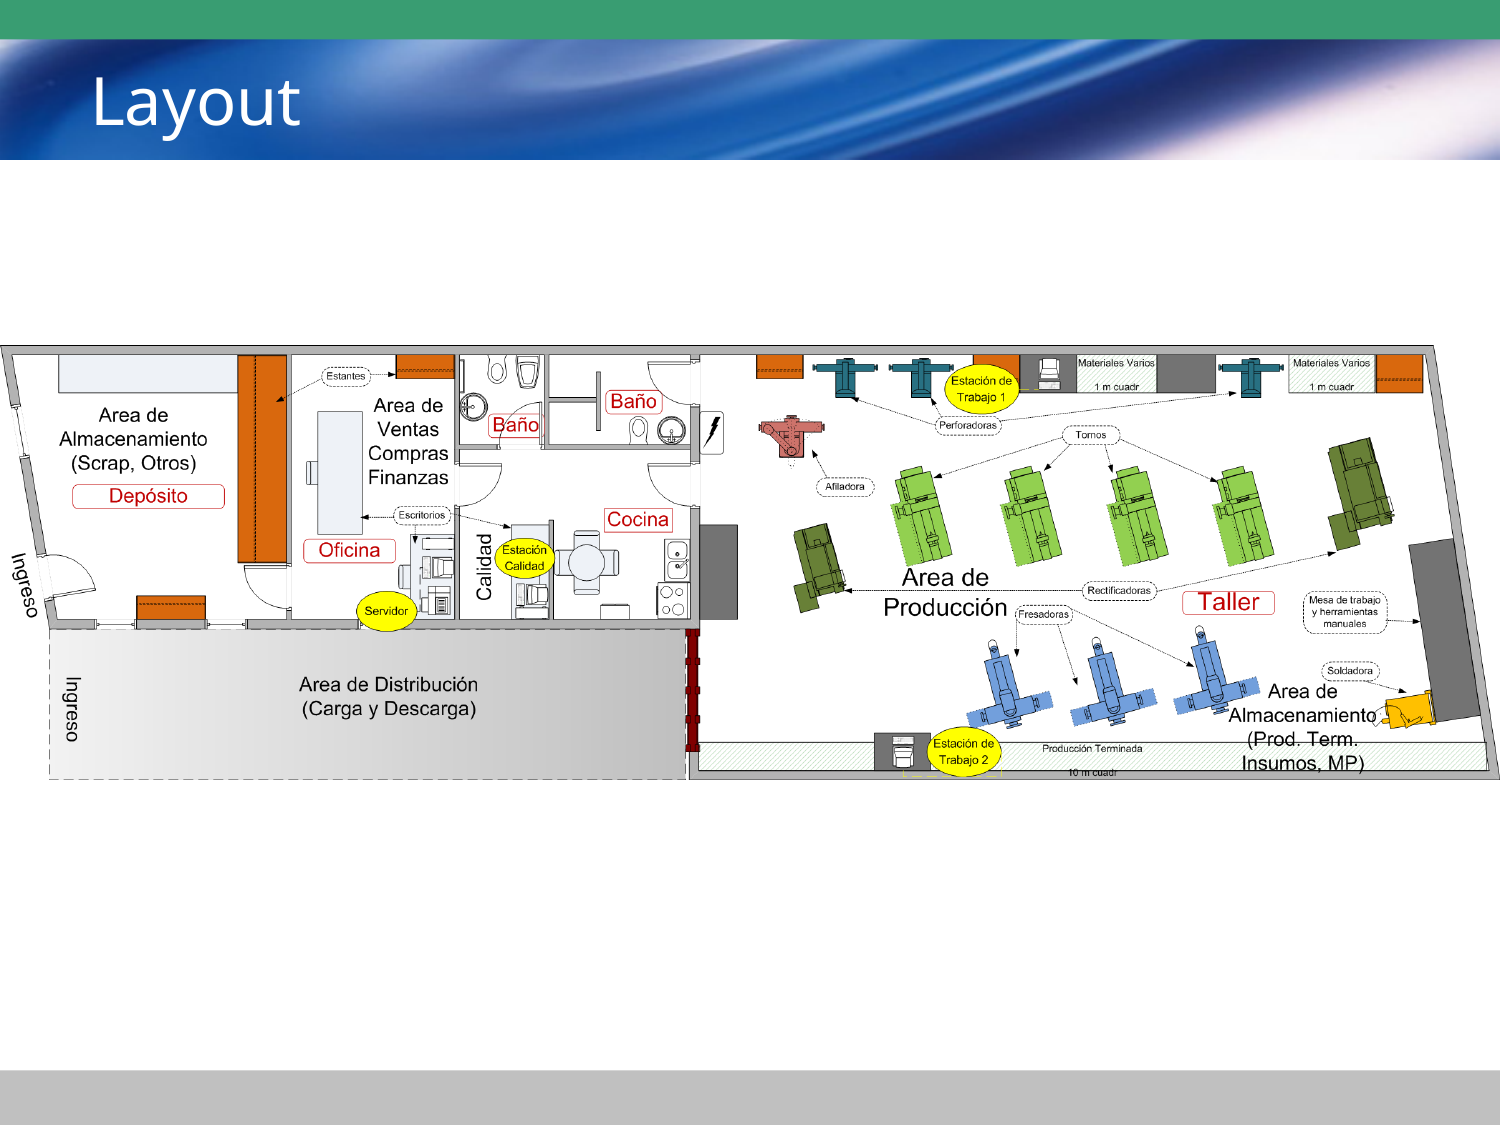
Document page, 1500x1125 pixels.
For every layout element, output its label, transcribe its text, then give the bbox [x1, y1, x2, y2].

picture [0, 345, 1500, 780]
title Layout [74, 52, 1451, 145]
picture [0, 40, 1500, 160]
